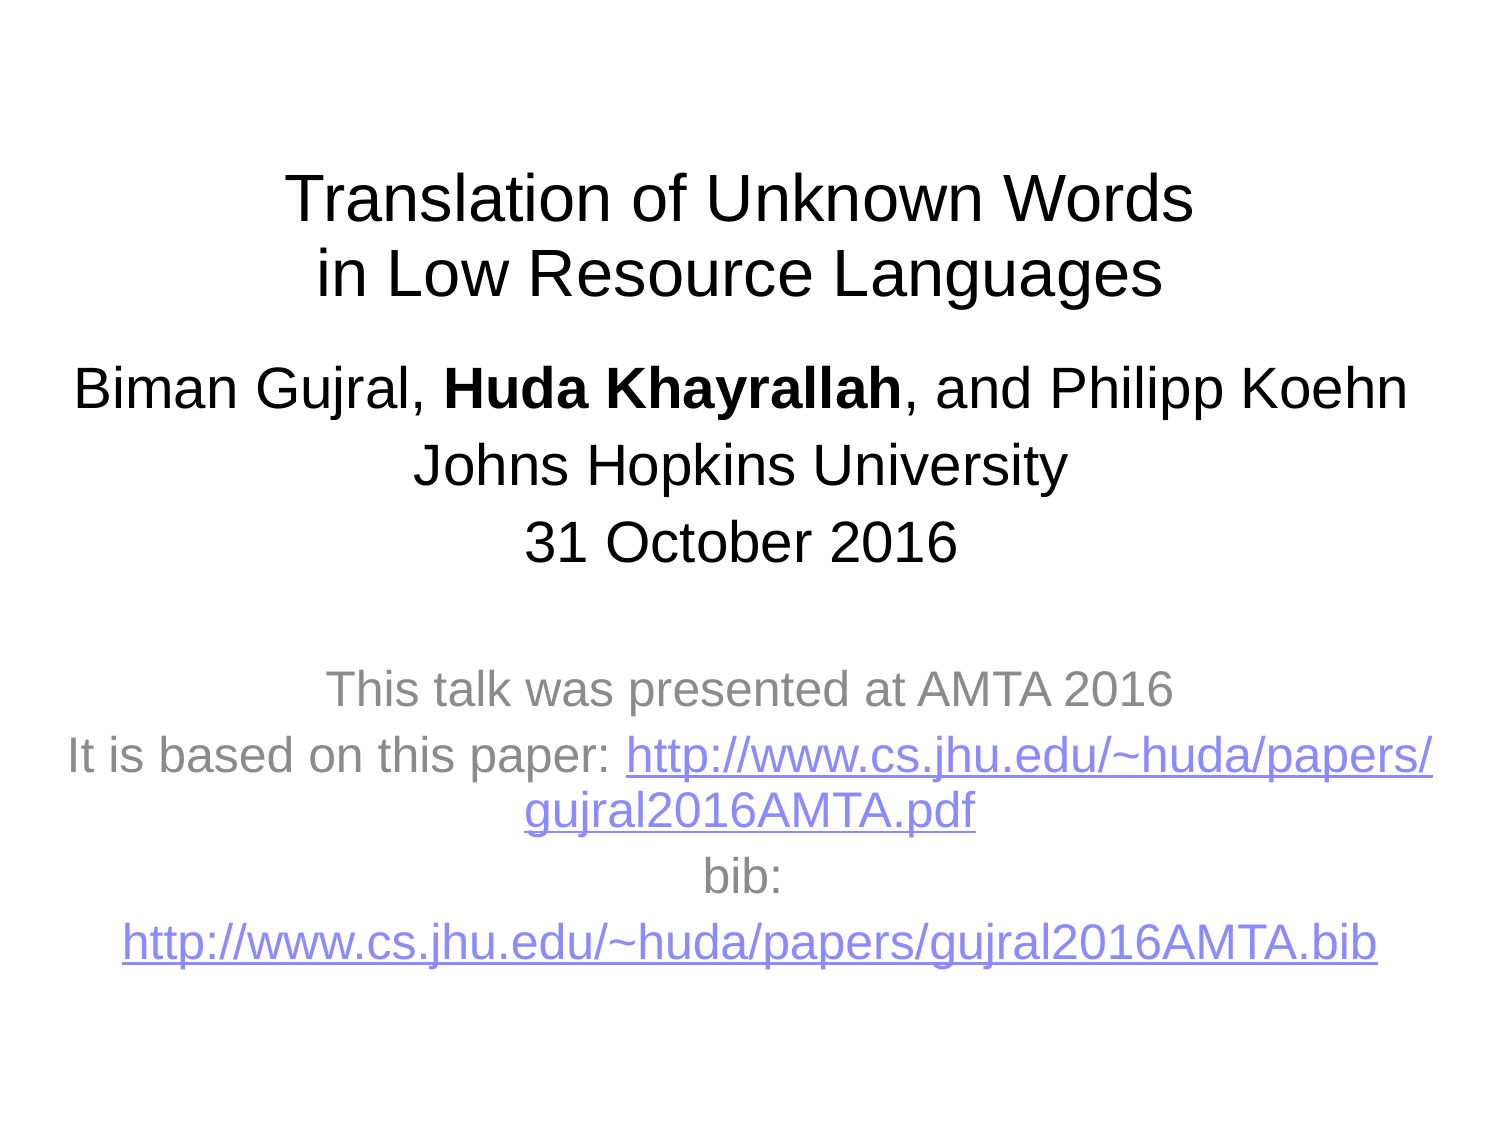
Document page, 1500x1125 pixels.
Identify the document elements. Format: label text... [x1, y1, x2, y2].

subtitle Biman Gujral, Huda Khayrallah, and Philipp Koehn Johns Hopkins University 31 October 2016 This talk was presented at AMTA 2016 It is based on this paper: http://www.cs.jhu.edu/~huda/papers/gujral2016AMTA.pdf bib: http://www.cs.jhu.edu/~huda/papers/gujral2016AMTA.bib [0, 348, 1500, 1088]
title Translation of Unknown Words in Low Resource Languages [112, 152, 1388, 348]
